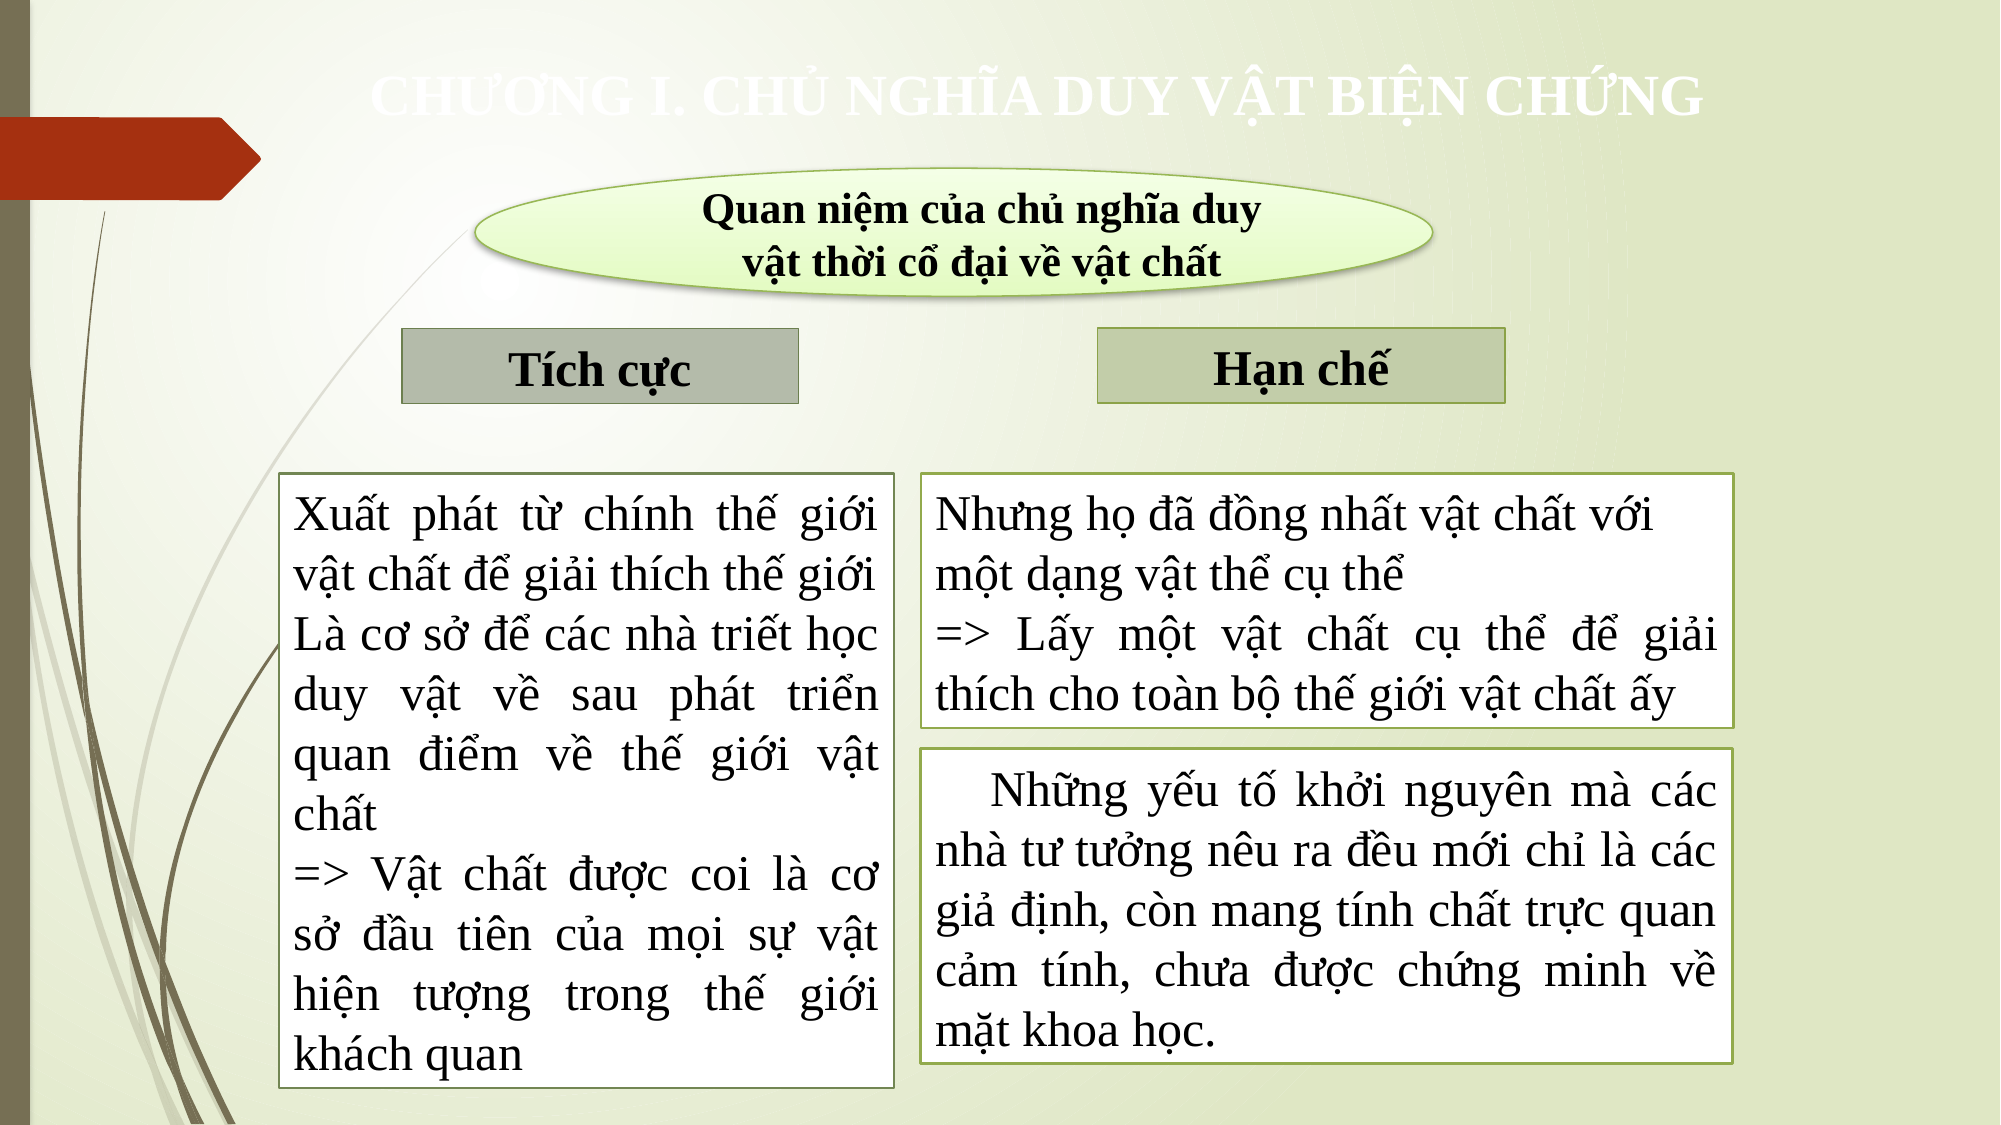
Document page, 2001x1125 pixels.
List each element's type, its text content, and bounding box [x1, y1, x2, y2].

text_box Hạn chế [1097, 327, 1506, 404]
text_box Nhưng họ đã đồng nhất vật chất với một dạng vật thể cụ thể => Lấy một vật chất cụ thể để giải thích cho toàn bộ thế giới vật chất ấy [920, 472, 1735, 729]
text_box Quan niệm của chủ nghĩa duy vật thời cổ đại về vật chất [474, 168, 1433, 297]
text_box CHƯƠNG I. CHỦ NGHĨA DUY VẬT BIỆN CHỨNG [309, 50, 1765, 120]
text_box Tích cực [401, 328, 799, 404]
text_box Xuất phát từ chính thế giới vật chất để giải thích thế giới Là cơ sở để các nhà triết học duy vật về sau phát triển quan điểm về thế giới vật chất => Vật chất được coi là cơ sở đầu tiên của mọi sự vật hiện tượng trong thế giới khách quan [278, 472, 895, 1089]
text_box Những yếu tố khởi nguyên mà các nhà tư tưởng nêu ra đều mới chỉ là các giả định, còn mang tính chất trực quan cảm tính, chưa được chứng minh về mặt khoa học. [919, 747, 1734, 1065]
